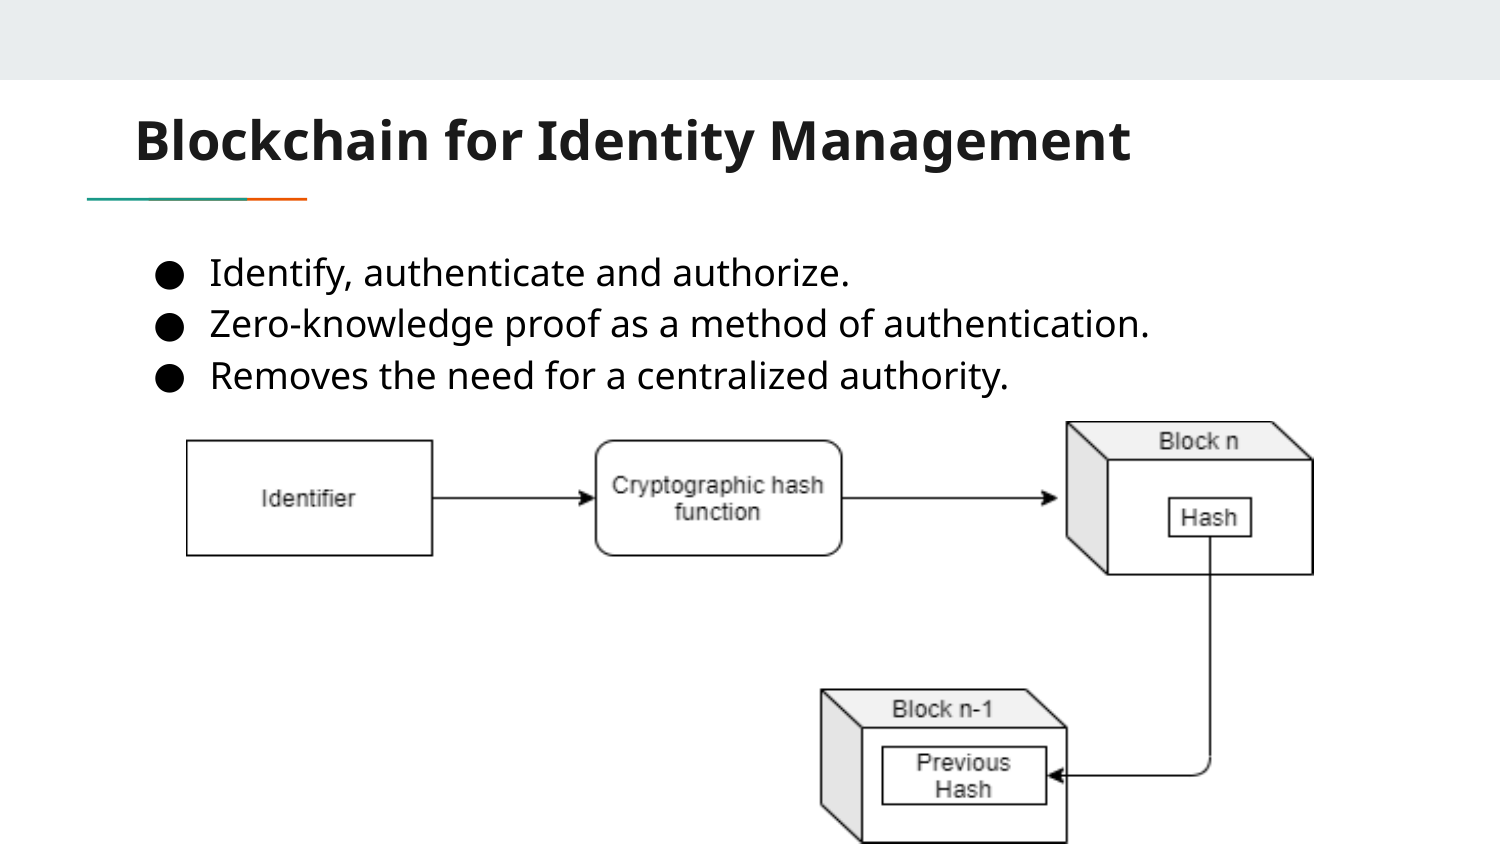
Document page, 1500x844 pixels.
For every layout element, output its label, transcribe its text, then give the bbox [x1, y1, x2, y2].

picture [186, 421, 1314, 844]
list Identify, authenticate and authorize. Zero-knowledge proof as a method of authentication. Removes the need for a centralized authority. [119, 226, 1381, 712]
title Blockchain for Identity Management [119, 91, 1381, 180]
